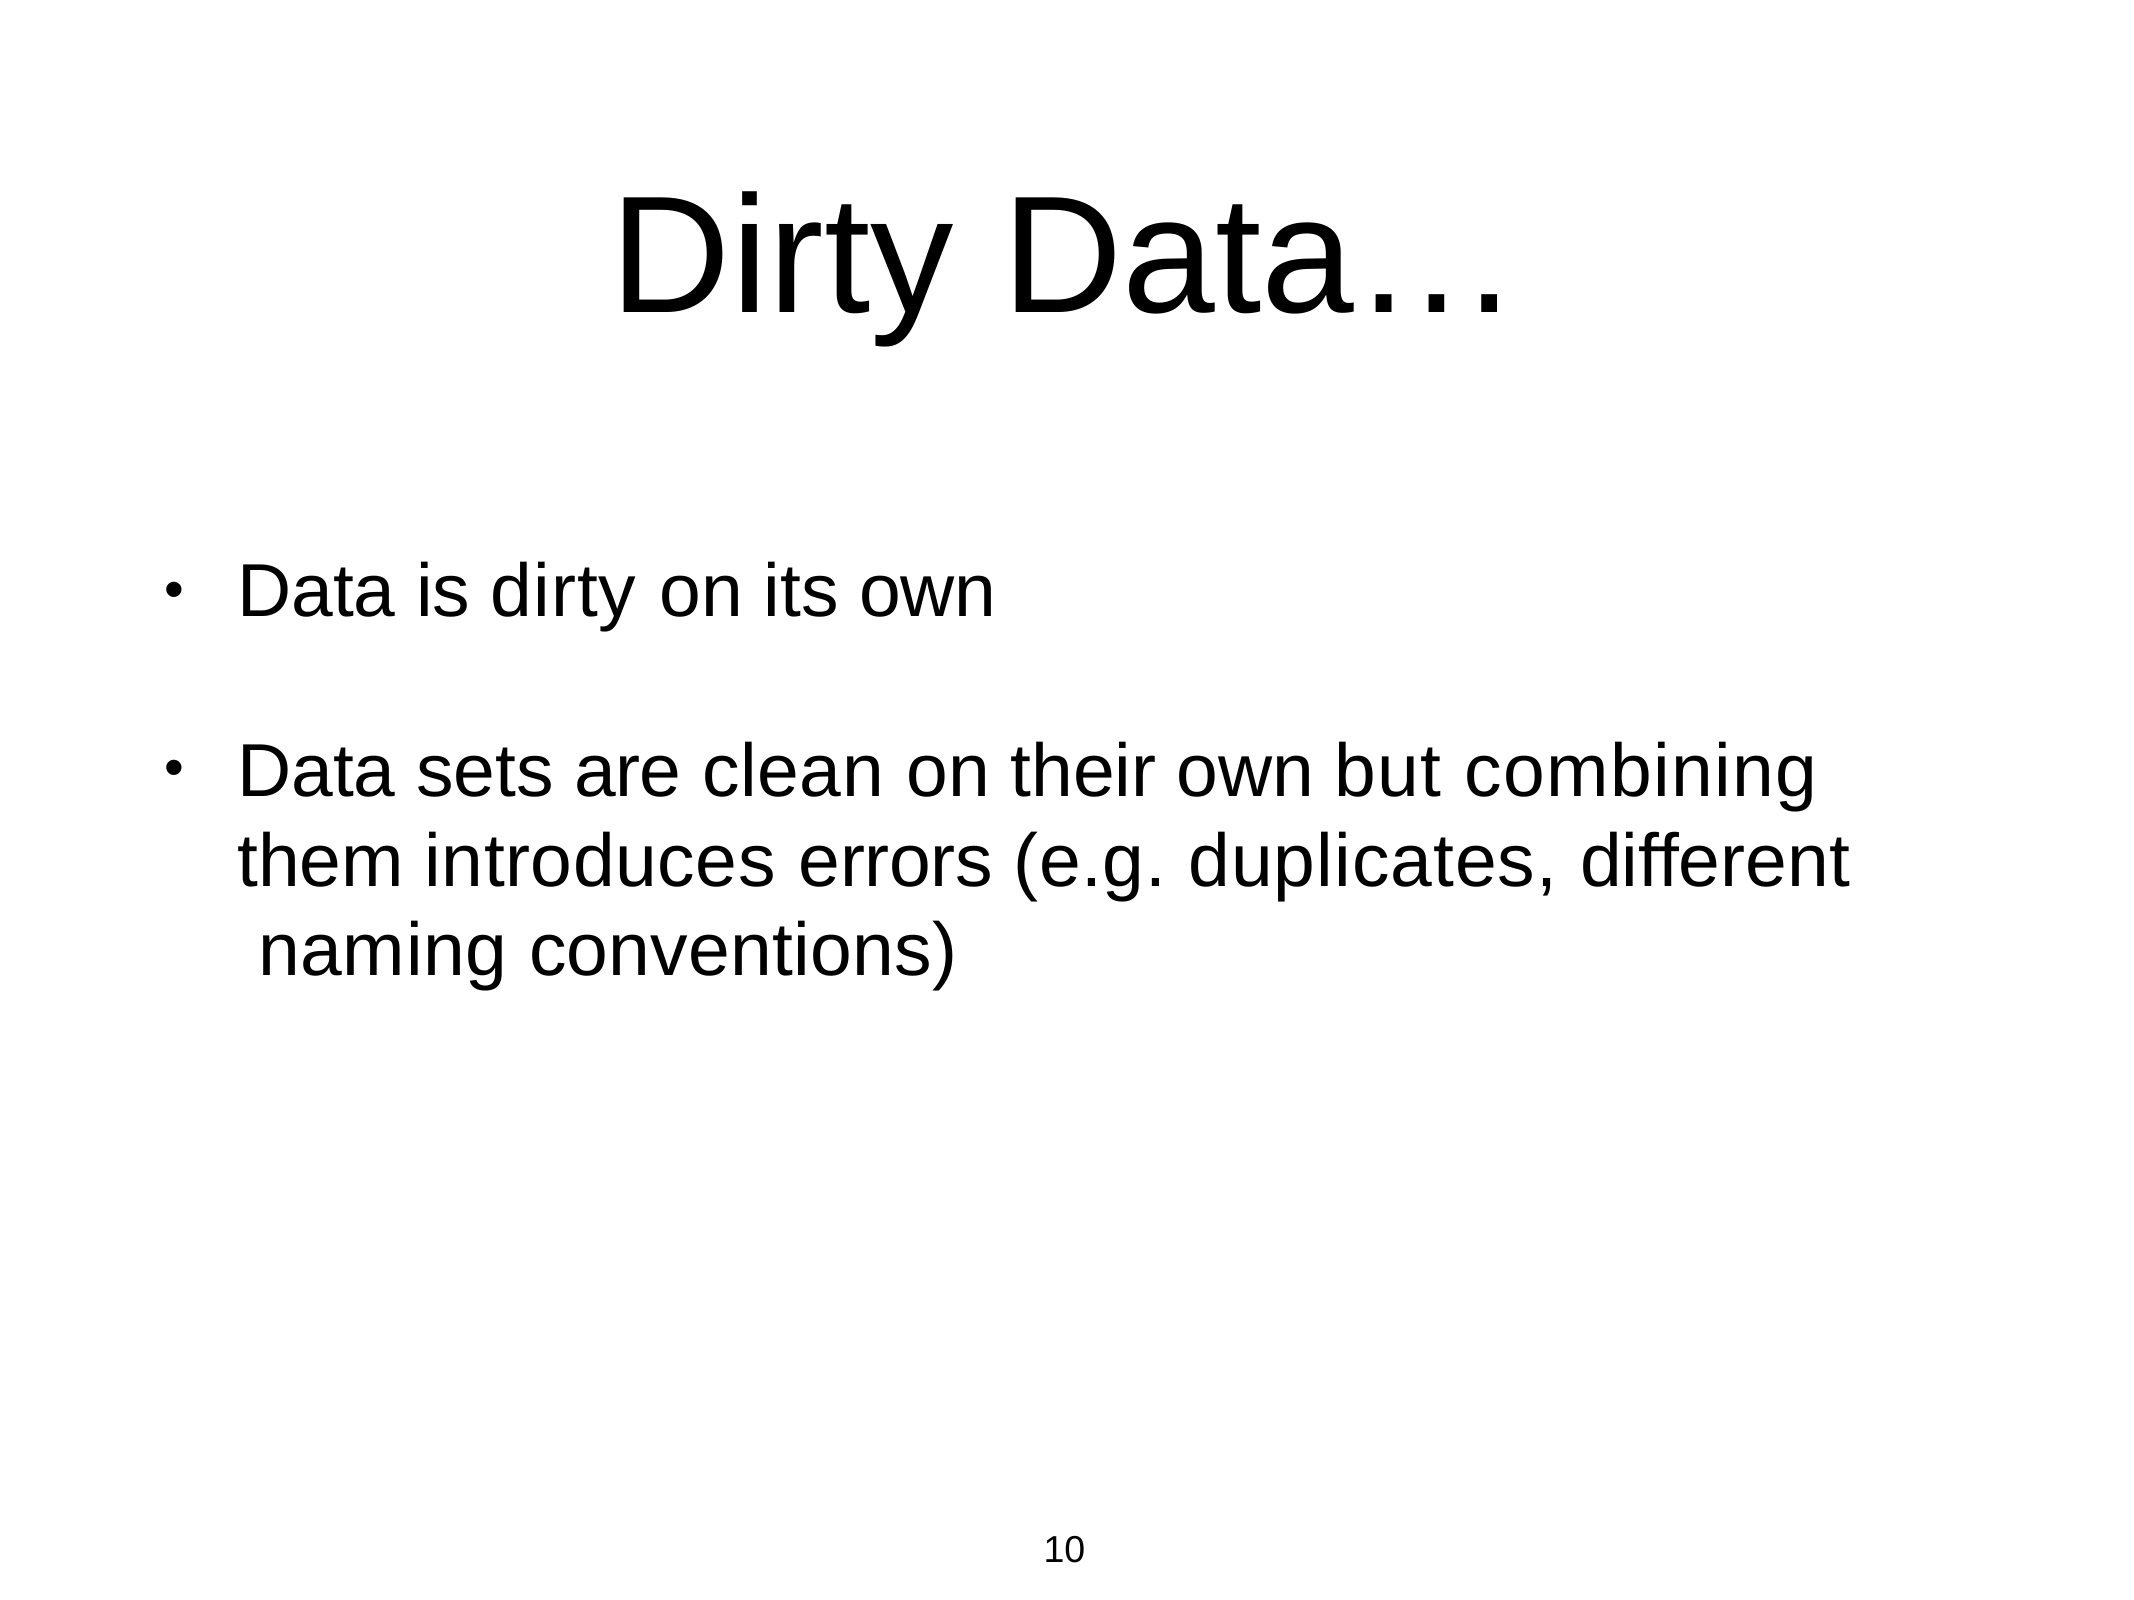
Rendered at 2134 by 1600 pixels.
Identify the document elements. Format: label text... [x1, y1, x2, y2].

title Dirty Data… [608, 143, 1523, 413]
slide_number 10 [1037, 1531, 1092, 1600]
text_box • [162, 727, 195, 798]
text_box Data sets are clean on their own but combining them introduces errors (e.g. duplicates, different naming conventions) [235, 716, 1856, 991]
text_box Data is dirty on its own [235, 539, 1000, 632]
text_box • [162, 550, 195, 621]
